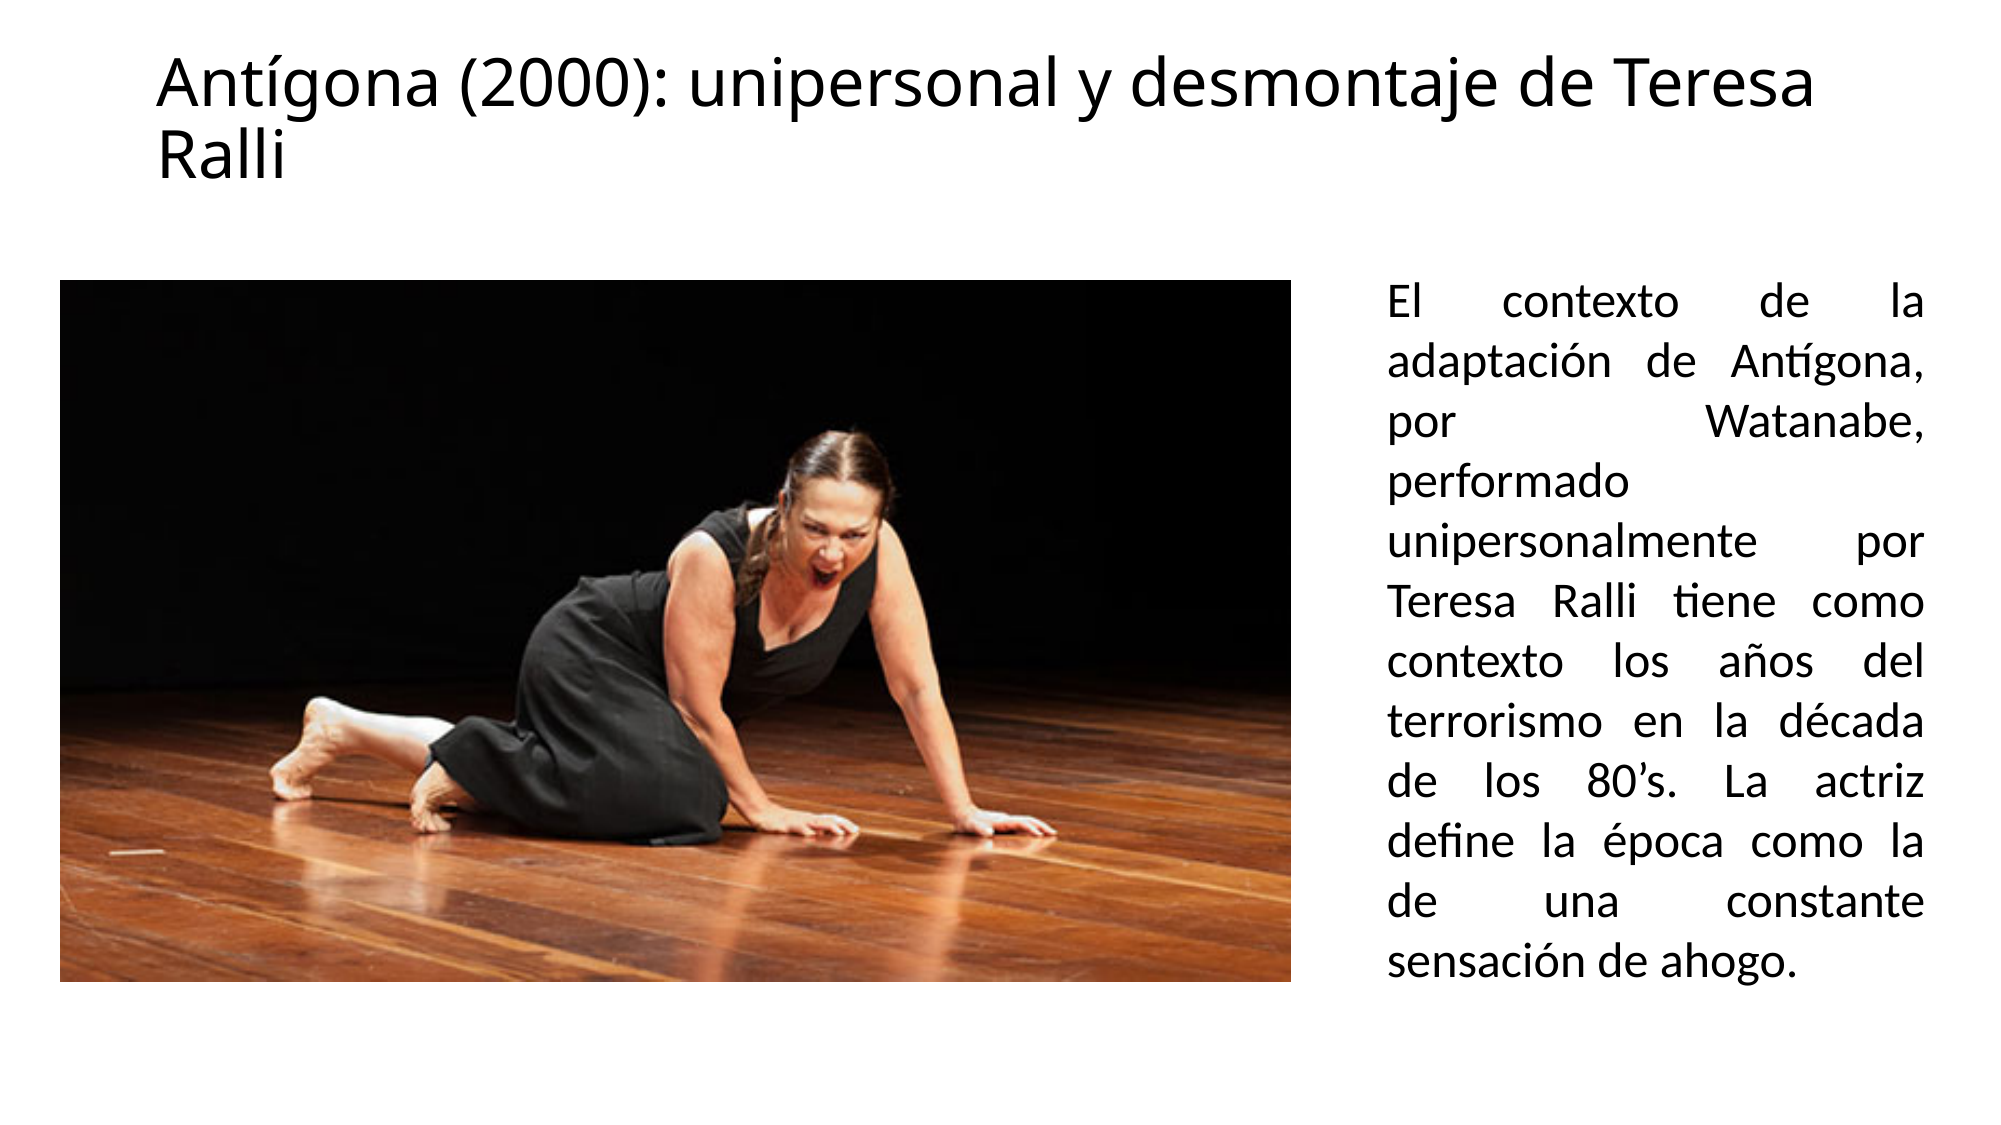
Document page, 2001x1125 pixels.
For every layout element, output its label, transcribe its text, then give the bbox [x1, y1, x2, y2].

title Antígona (2000): unipersonal y desmontaje de Teresa Ralli [141, 12, 1867, 230]
picture [60, 280, 1291, 982]
text_box El contexto de la adaptación de Antígona, por Watanabe, performado unipersonalmente por Teresa Ralli tiene como contexto los años del terrorismo en la década de los 80’s. La actriz define la época como la de una constante sensación de ahogo. [1372, 259, 1941, 995]
